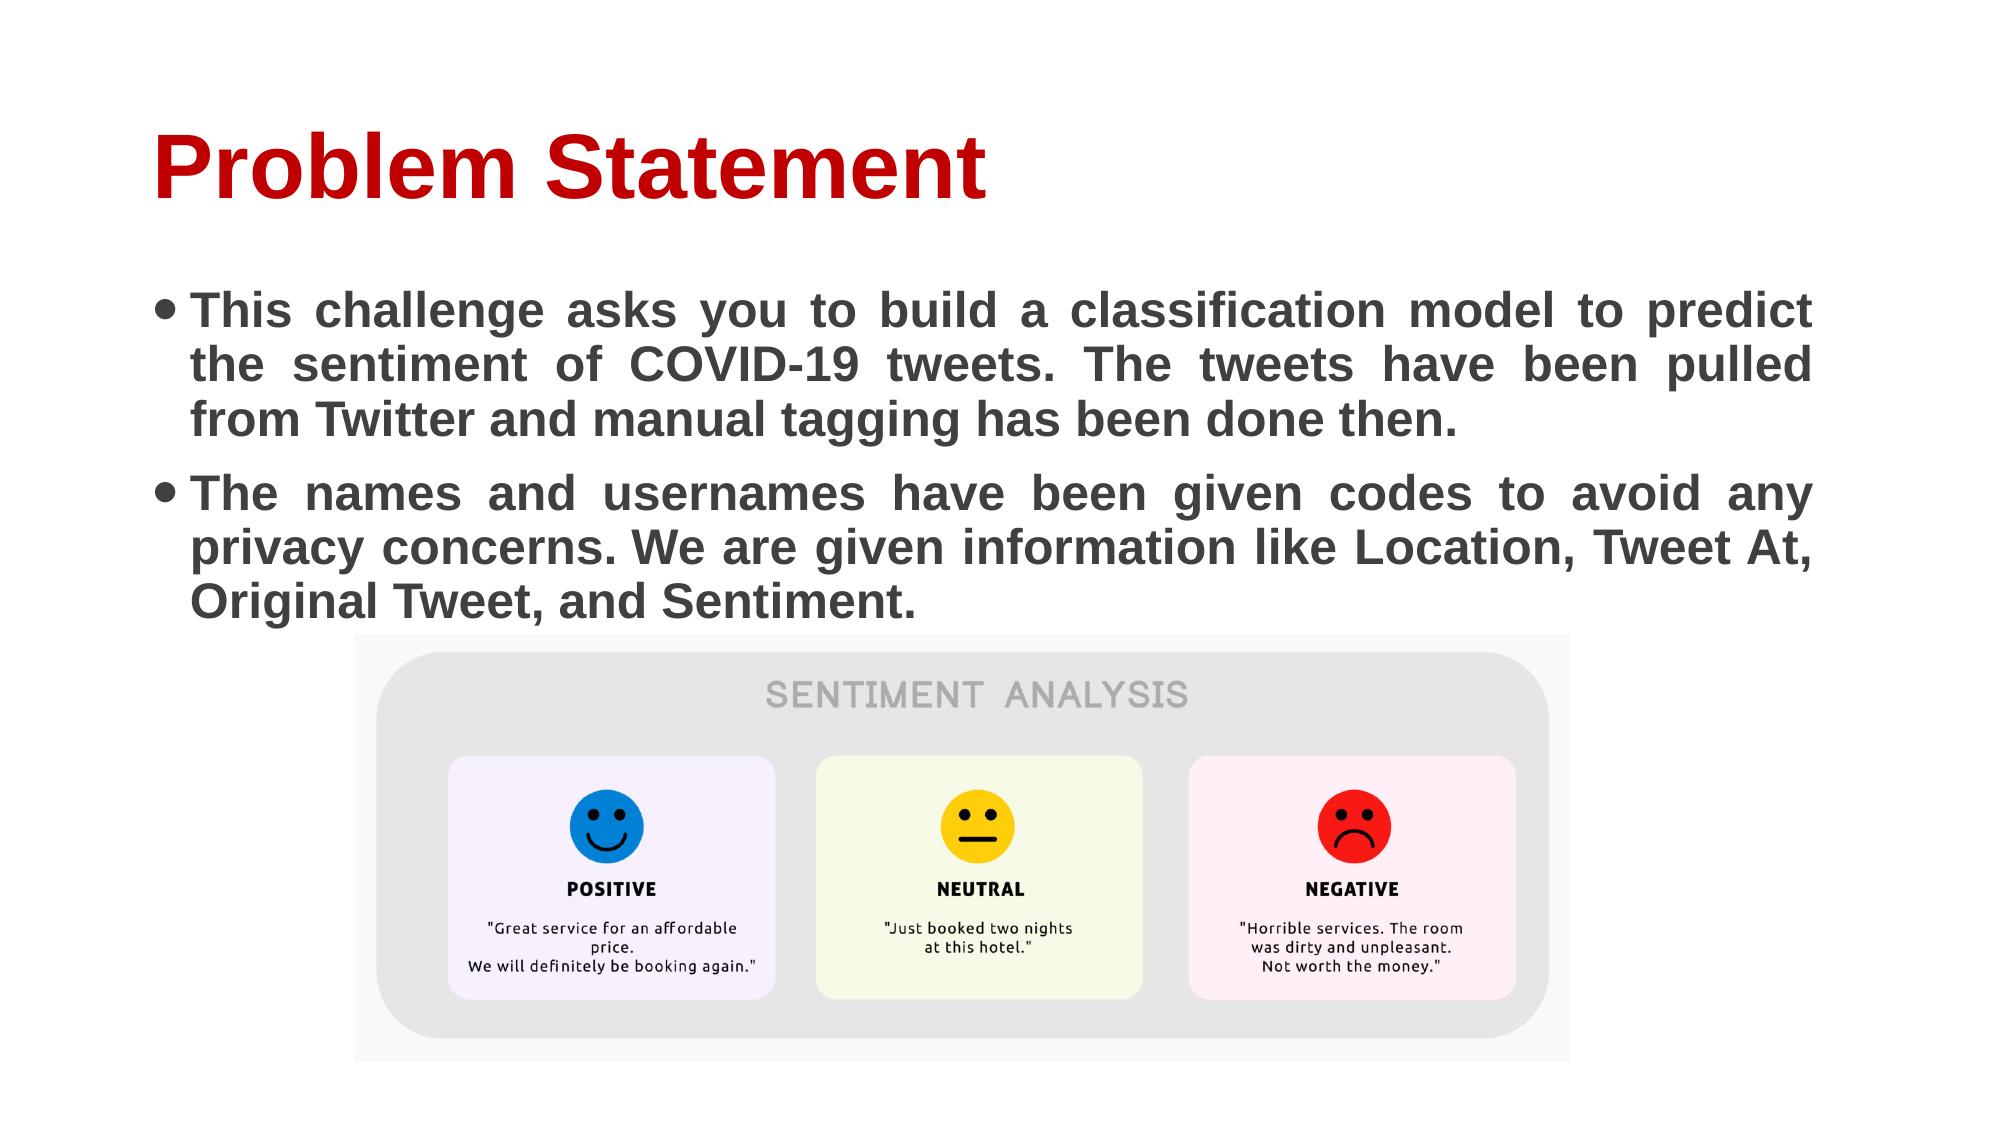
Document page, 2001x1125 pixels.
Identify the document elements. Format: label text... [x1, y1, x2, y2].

title Problem Statement [137, 59, 1863, 278]
list This challenge asks you to build a classification model to predict the sentiment of COVID-19 tweets. The tweets have been pulled from Twitter and manual tagging has been done then. The names and usernames have been given codes to avoid any privacy concerns. We are given information like Location, Tweet At, Original Tweet, and Sentiment. [137, 277, 1830, 992]
picture [354, 634, 1571, 1062]
